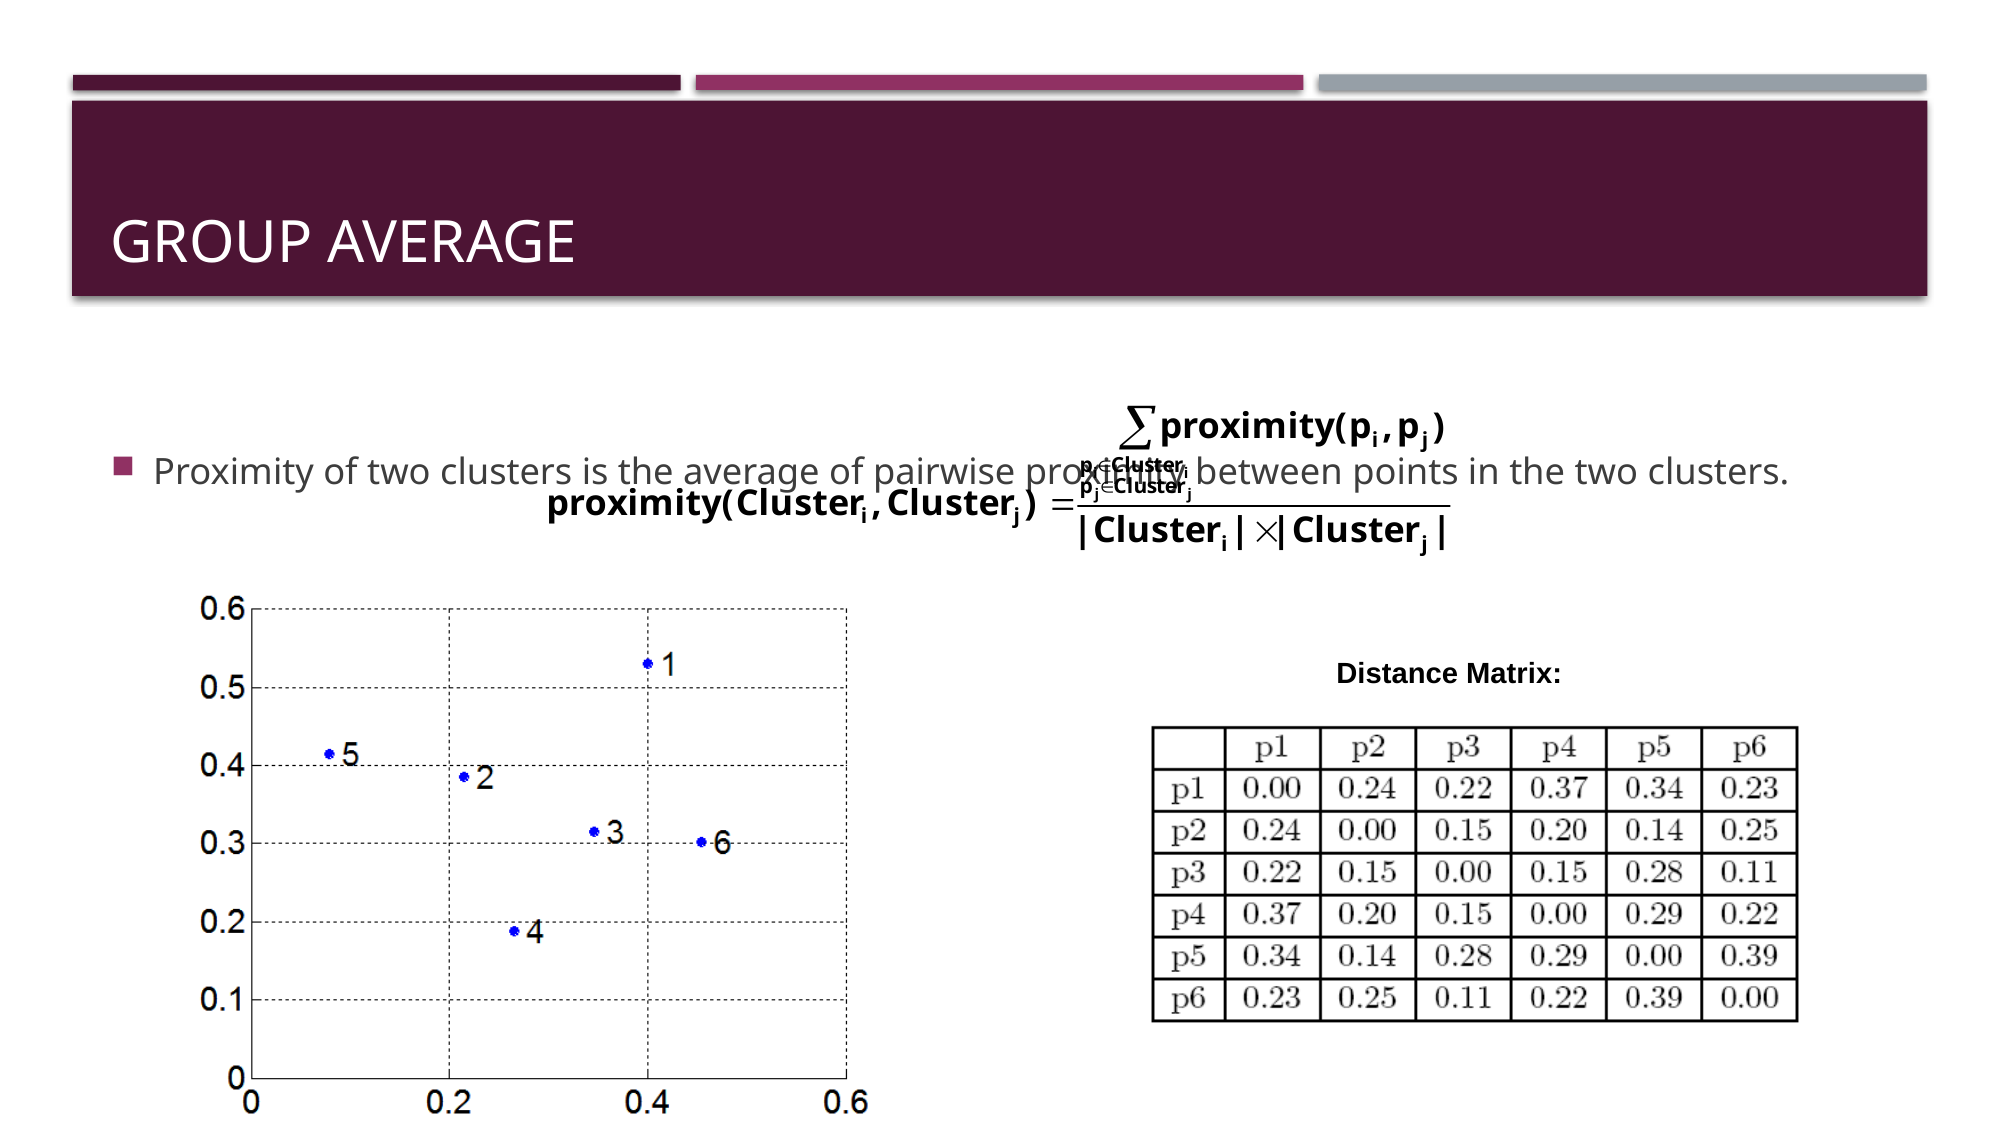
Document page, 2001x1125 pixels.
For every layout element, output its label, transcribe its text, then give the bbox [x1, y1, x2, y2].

picture [151, 565, 881, 1122]
list Proximity of two clusters is the average of pairwise proximity between points in the two clusters. [95, 441, 536, 541]
list Proximity of two clusters is the average of pairwise proximity between points in the two clusters. [1465, 441, 1846, 541]
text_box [542, 398, 1458, 563]
title Group Average [95, 115, 1905, 282]
picture [1146, 721, 1804, 1024]
text_box Distance Matrix: [1321, 647, 1610, 697]
